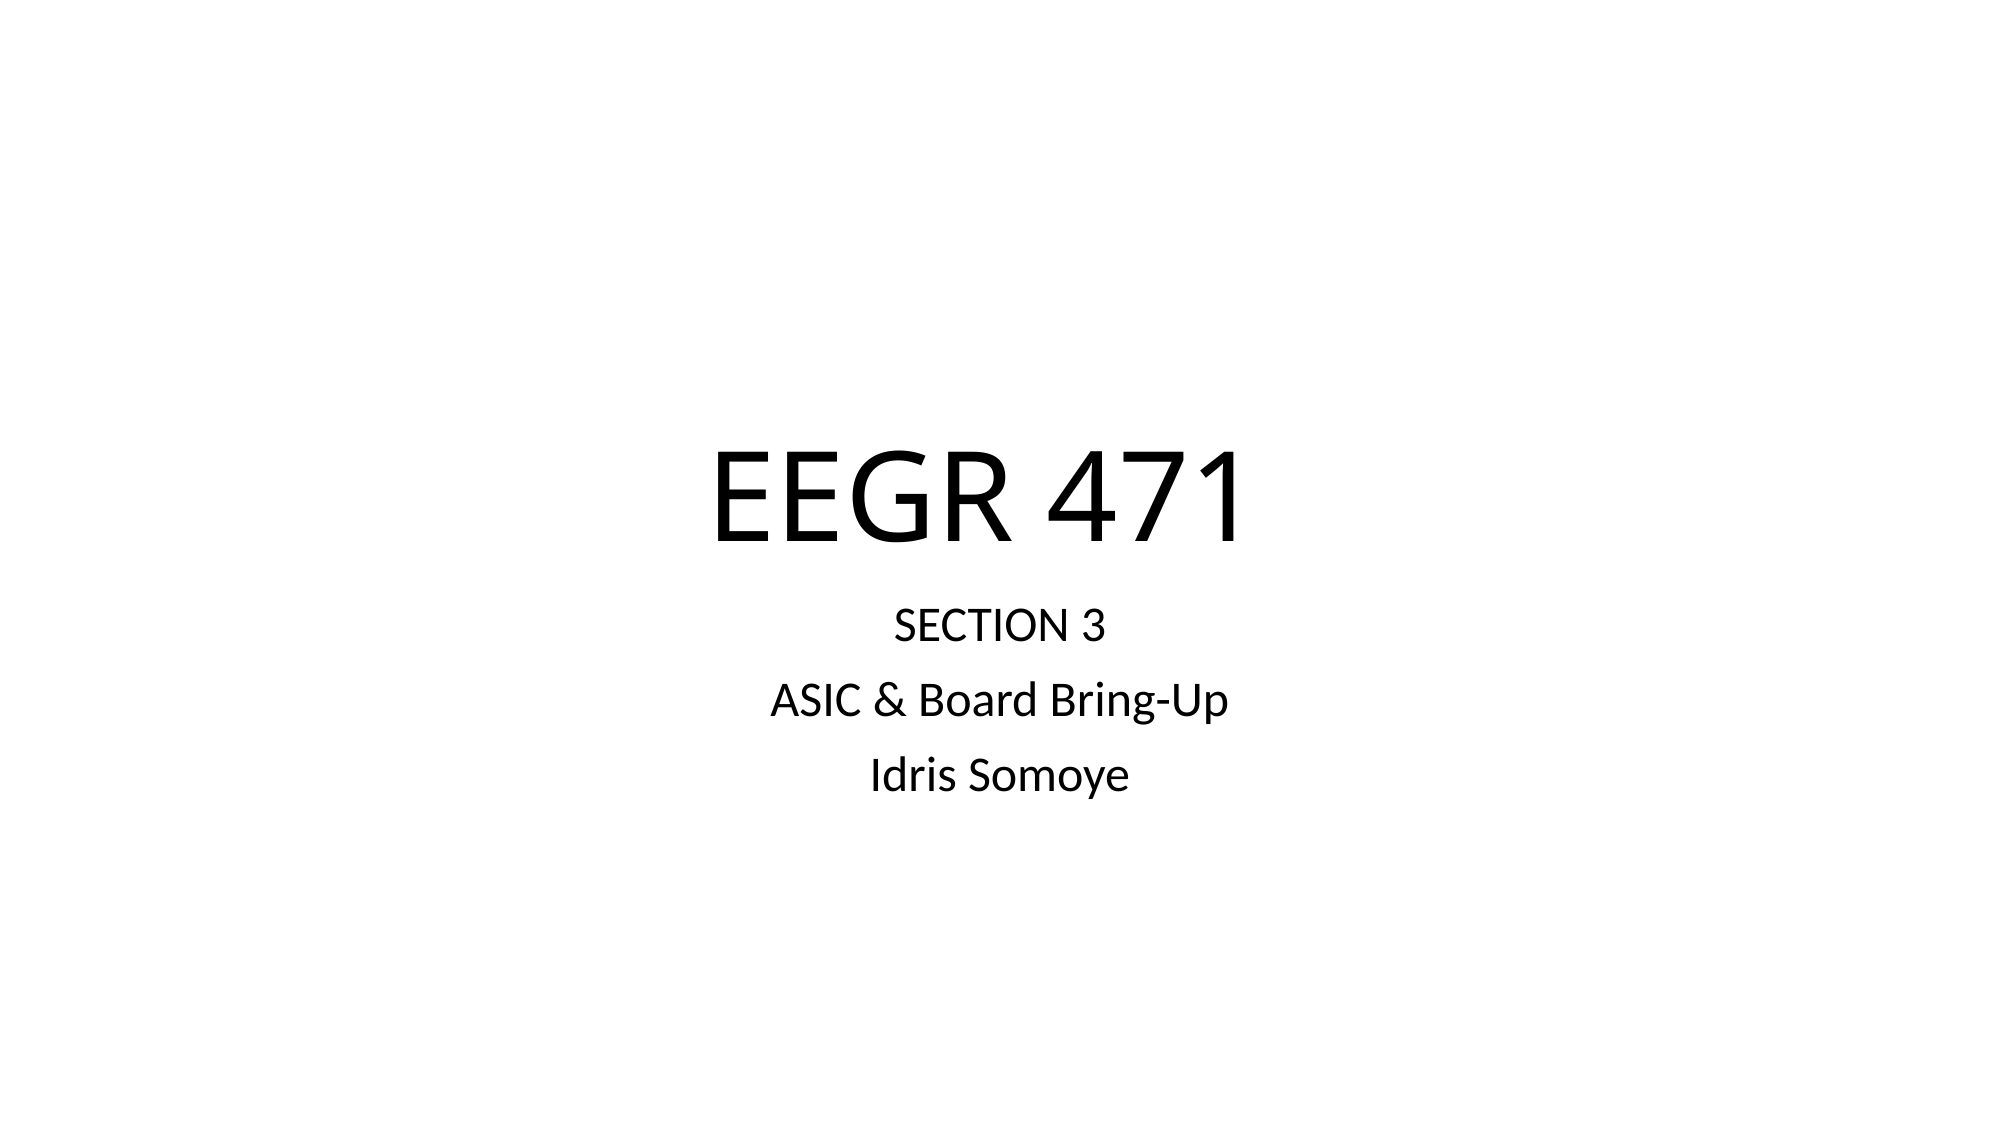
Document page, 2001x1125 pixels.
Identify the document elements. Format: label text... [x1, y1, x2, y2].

subtitle SECTION 3 ASIC & Board Bring-Up Idris Somoye [249, 590, 1750, 863]
title EEGR 471 [249, 184, 1750, 576]
